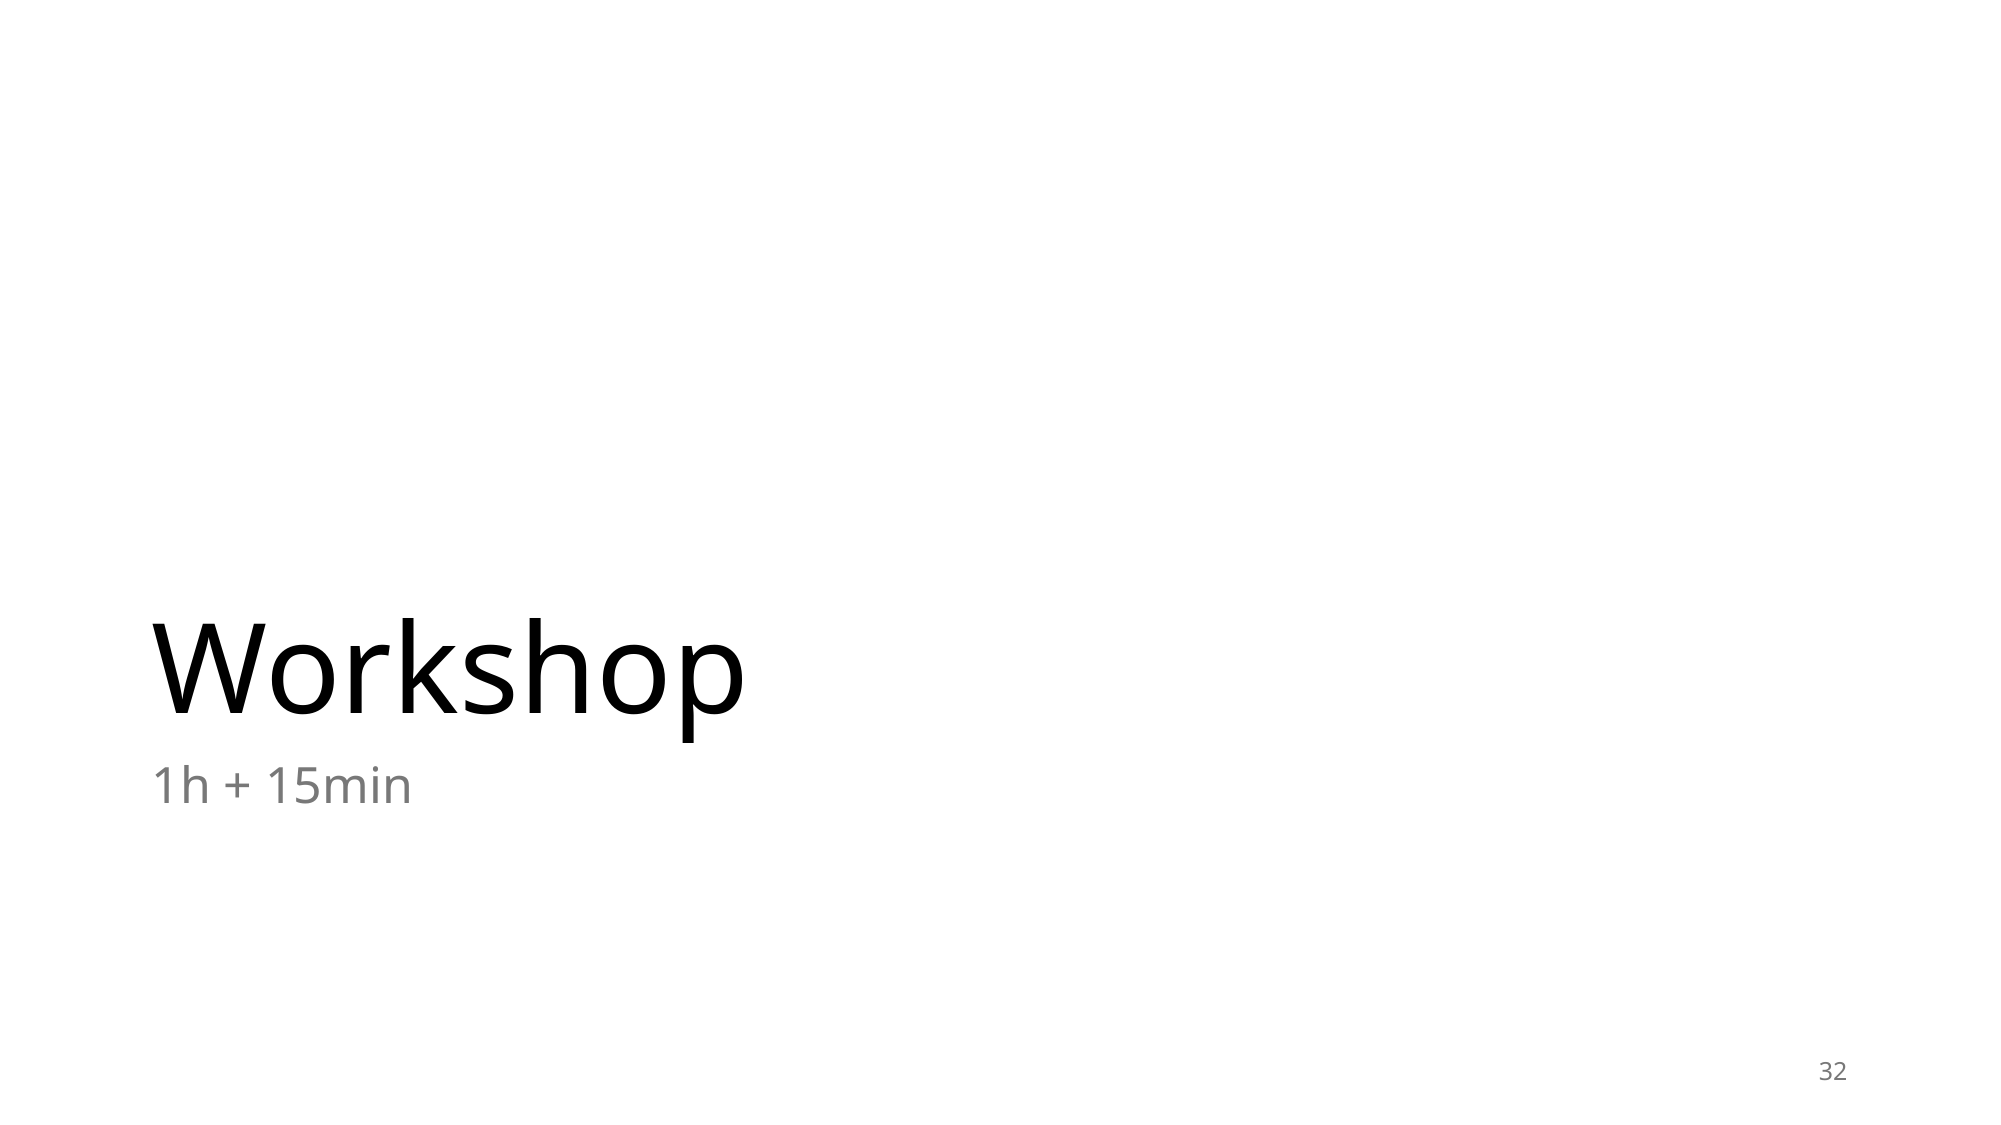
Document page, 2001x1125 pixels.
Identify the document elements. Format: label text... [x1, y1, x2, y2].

title Workshop [136, 280, 1862, 749]
slide_number 32 [1412, 1042, 1863, 1103]
list 1h + 15min [136, 752, 1862, 999]
